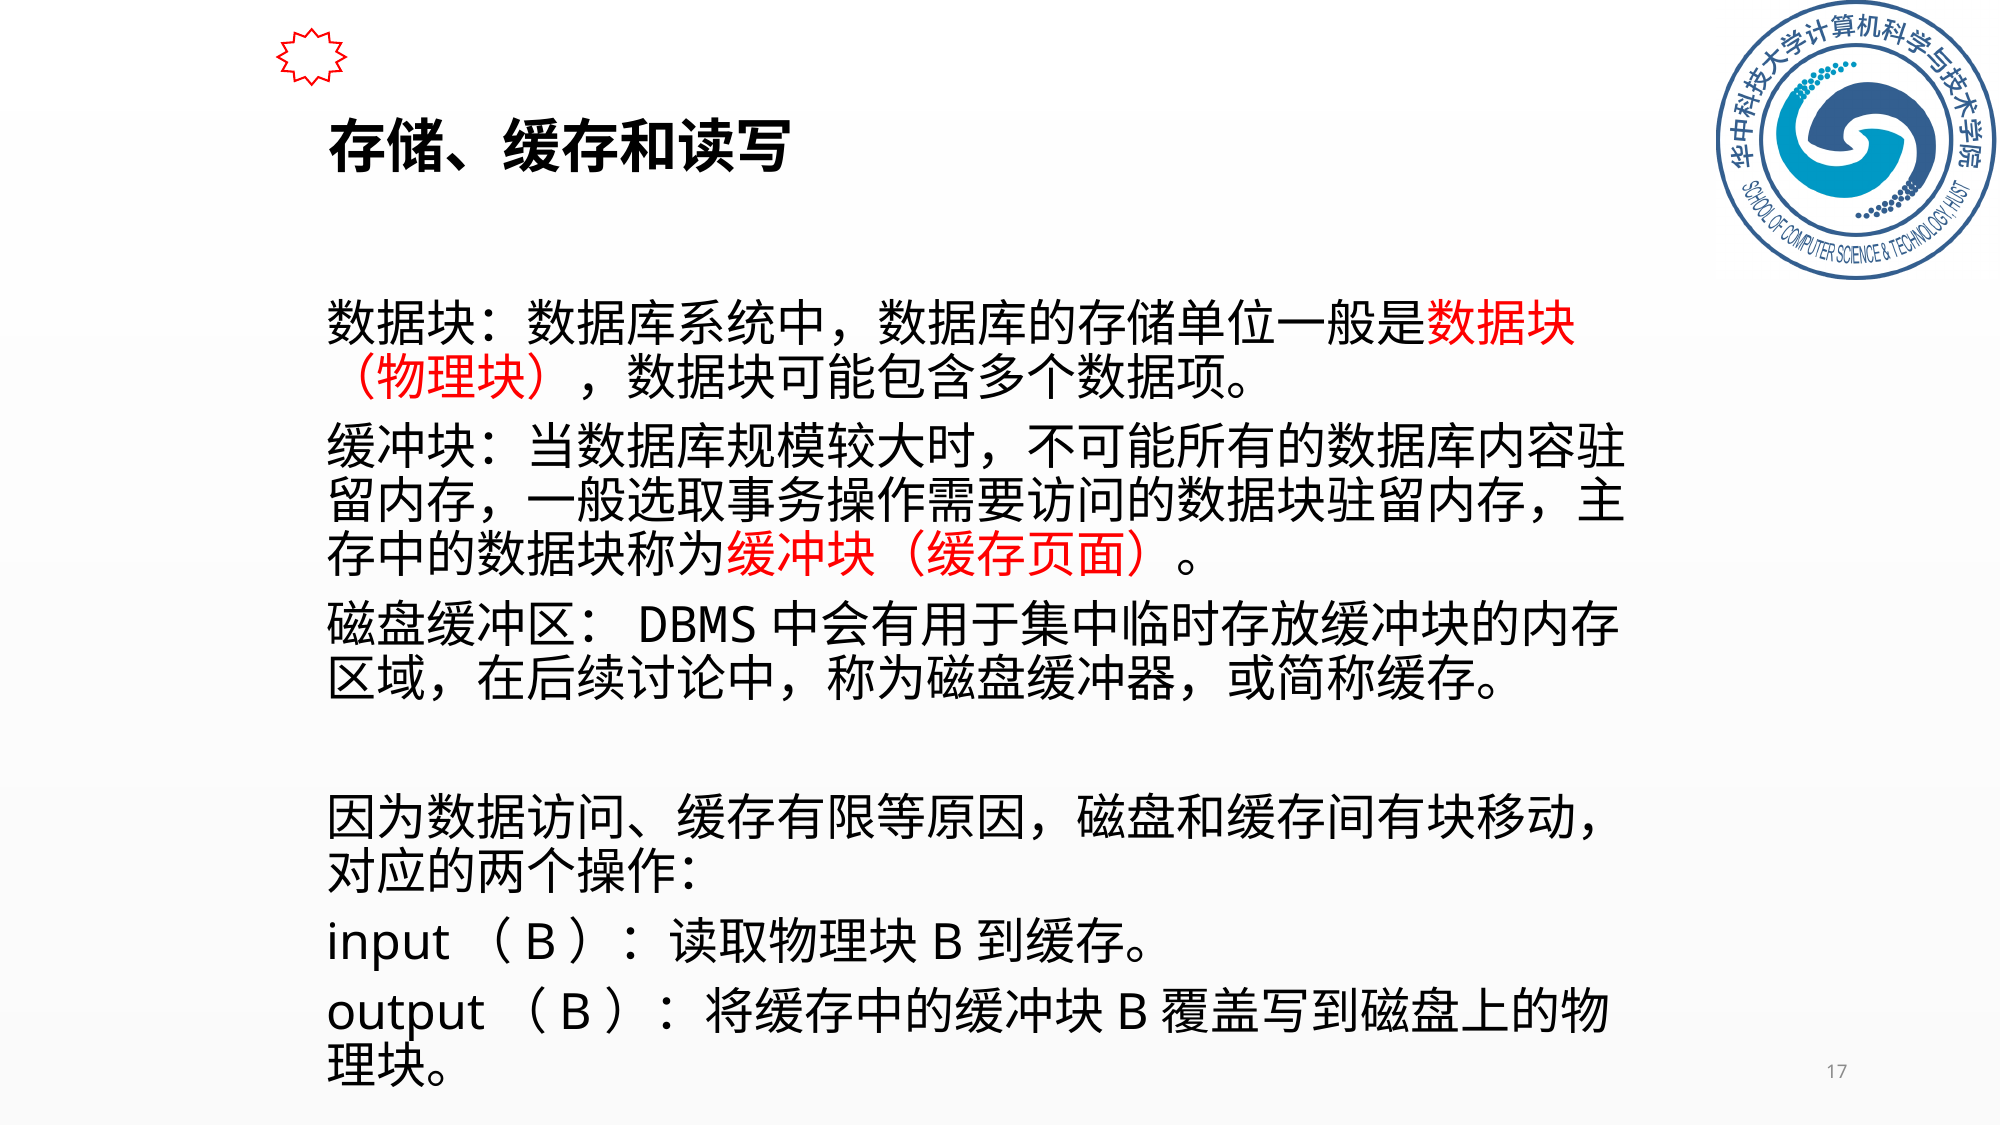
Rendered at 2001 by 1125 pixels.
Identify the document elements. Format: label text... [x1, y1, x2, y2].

text_box [275, 27, 348, 87]
picture [1716, 0, 1999, 280]
list 数据块：数据库系统中，数据库的存储单位一般是数据块（物理块），数据块可能包含多个数据项。 缓冲块：当数据库规模较大时，不可能所有的数据库内容驻留内存，一般选取事务操作需要访问的数据块驻留内存，主存中的数据块称为缓冲块（缓存页面）。 磁盘缓冲区：DBMS中会有用于集中临时存放缓冲块的内存区域，在后续讨论中，称为磁盘缓冲器，或简称缓存。 因为数据访问、缓存有限等原因，磁盘和缓存间有块移动，对应的两个操作： input（B）：读取物理块B到缓存。 output（B）：将缓存中的缓冲块B覆盖写到磁盘上的物理块。 [311, 290, 1662, 1125]
text_box 存储、缓存和读写 [313, 101, 1110, 187]
slide_number 17 [1412, 1042, 1863, 1103]
